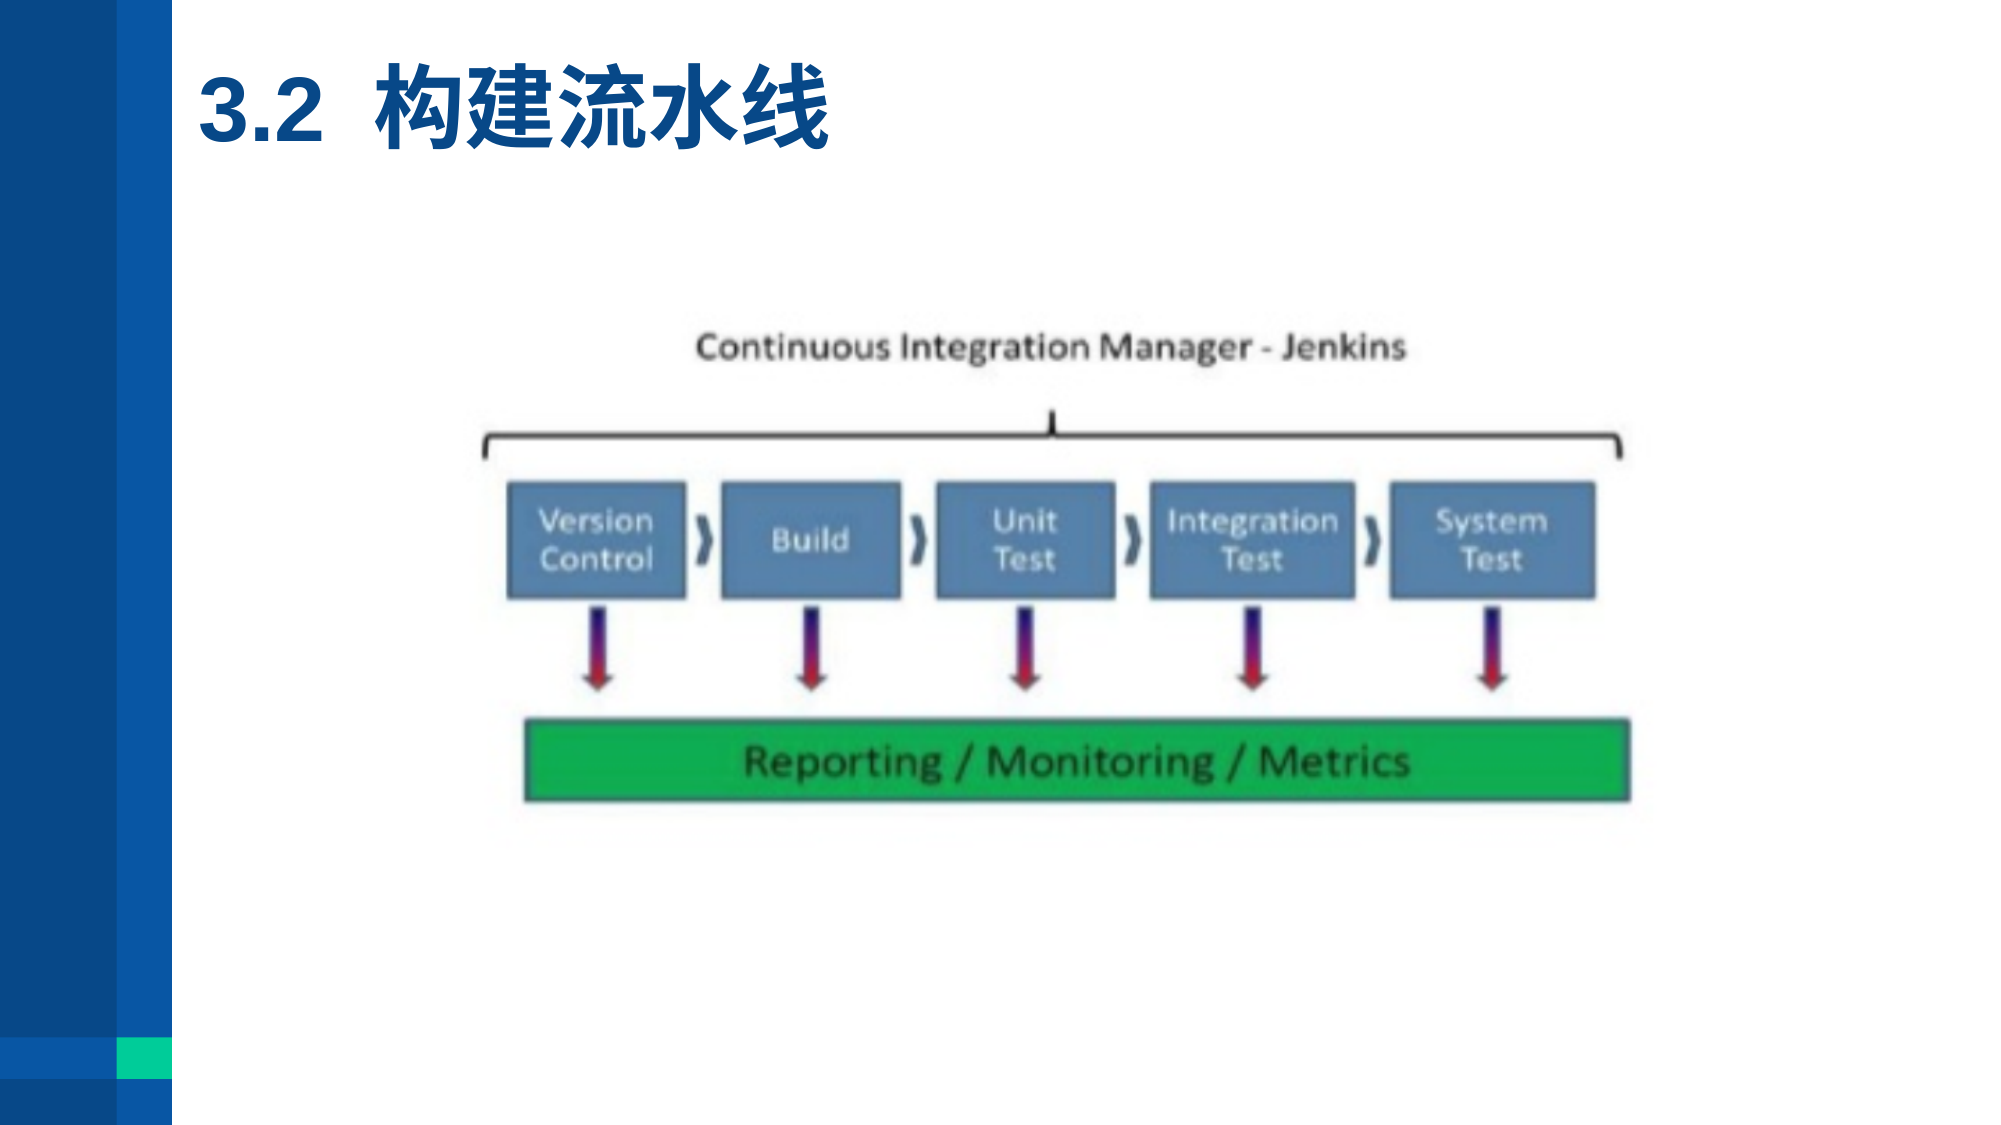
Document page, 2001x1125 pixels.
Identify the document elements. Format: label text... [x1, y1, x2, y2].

title 3.2 构建流水线 [183, 32, 1934, 221]
picture [314, 255, 1888, 901]
